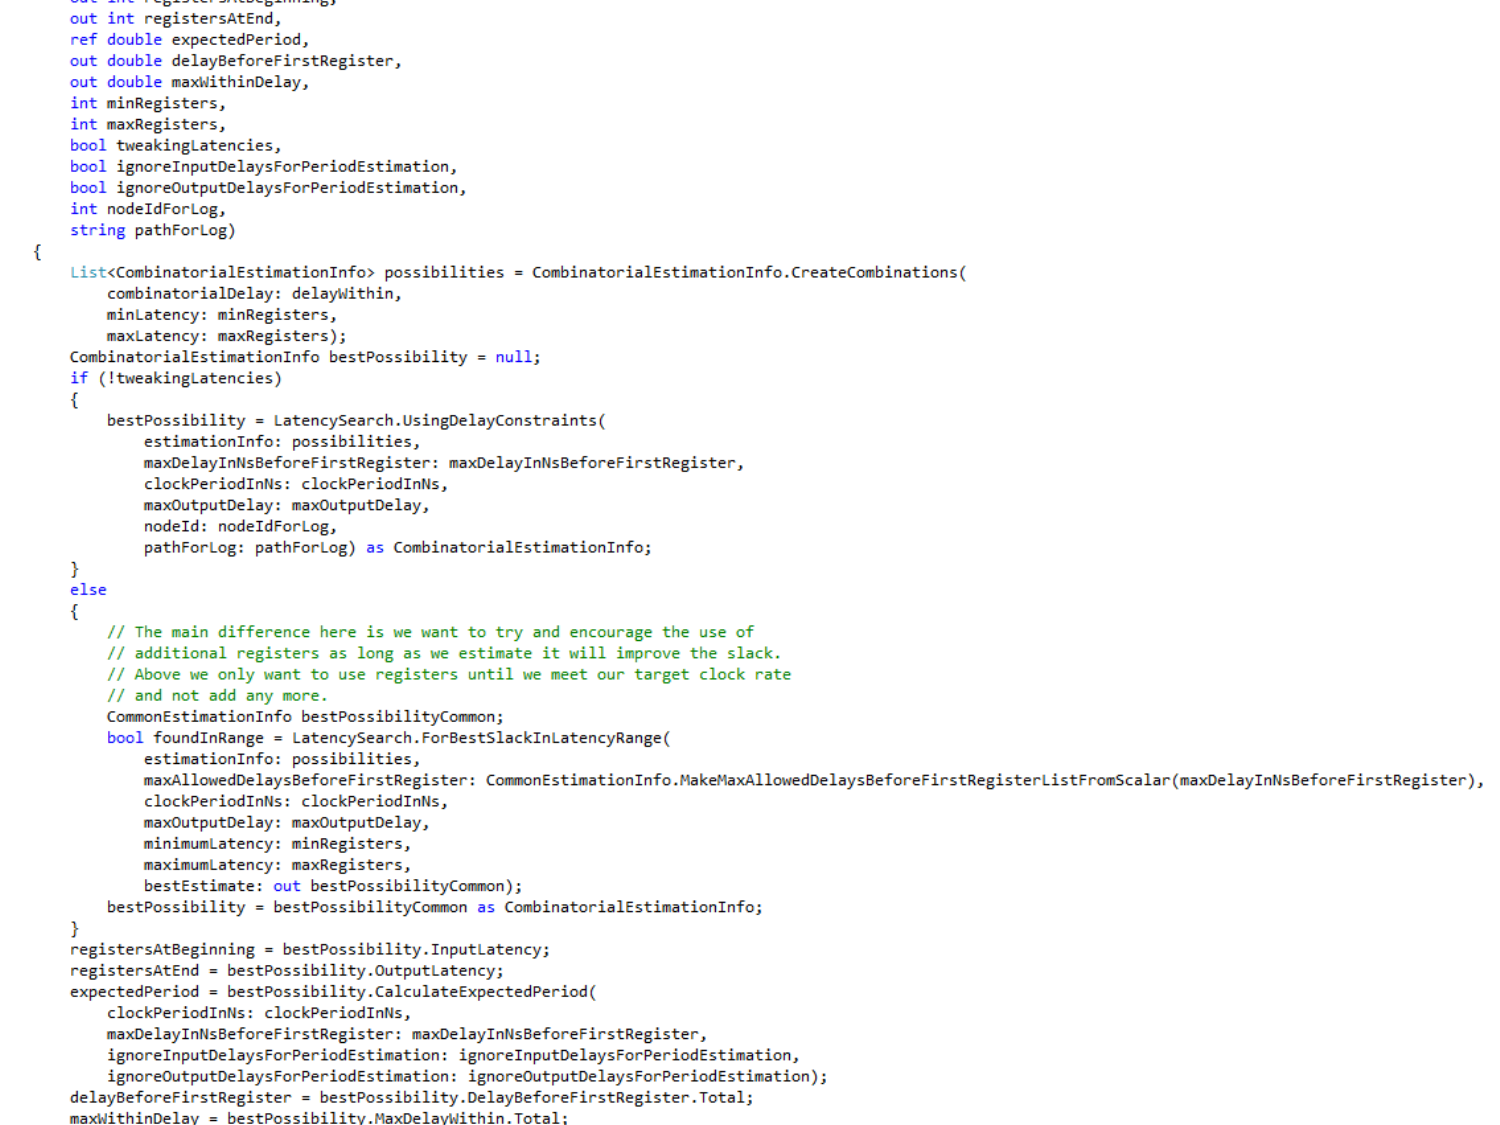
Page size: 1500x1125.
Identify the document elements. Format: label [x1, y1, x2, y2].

list [0, 0, 1500, 1125]
